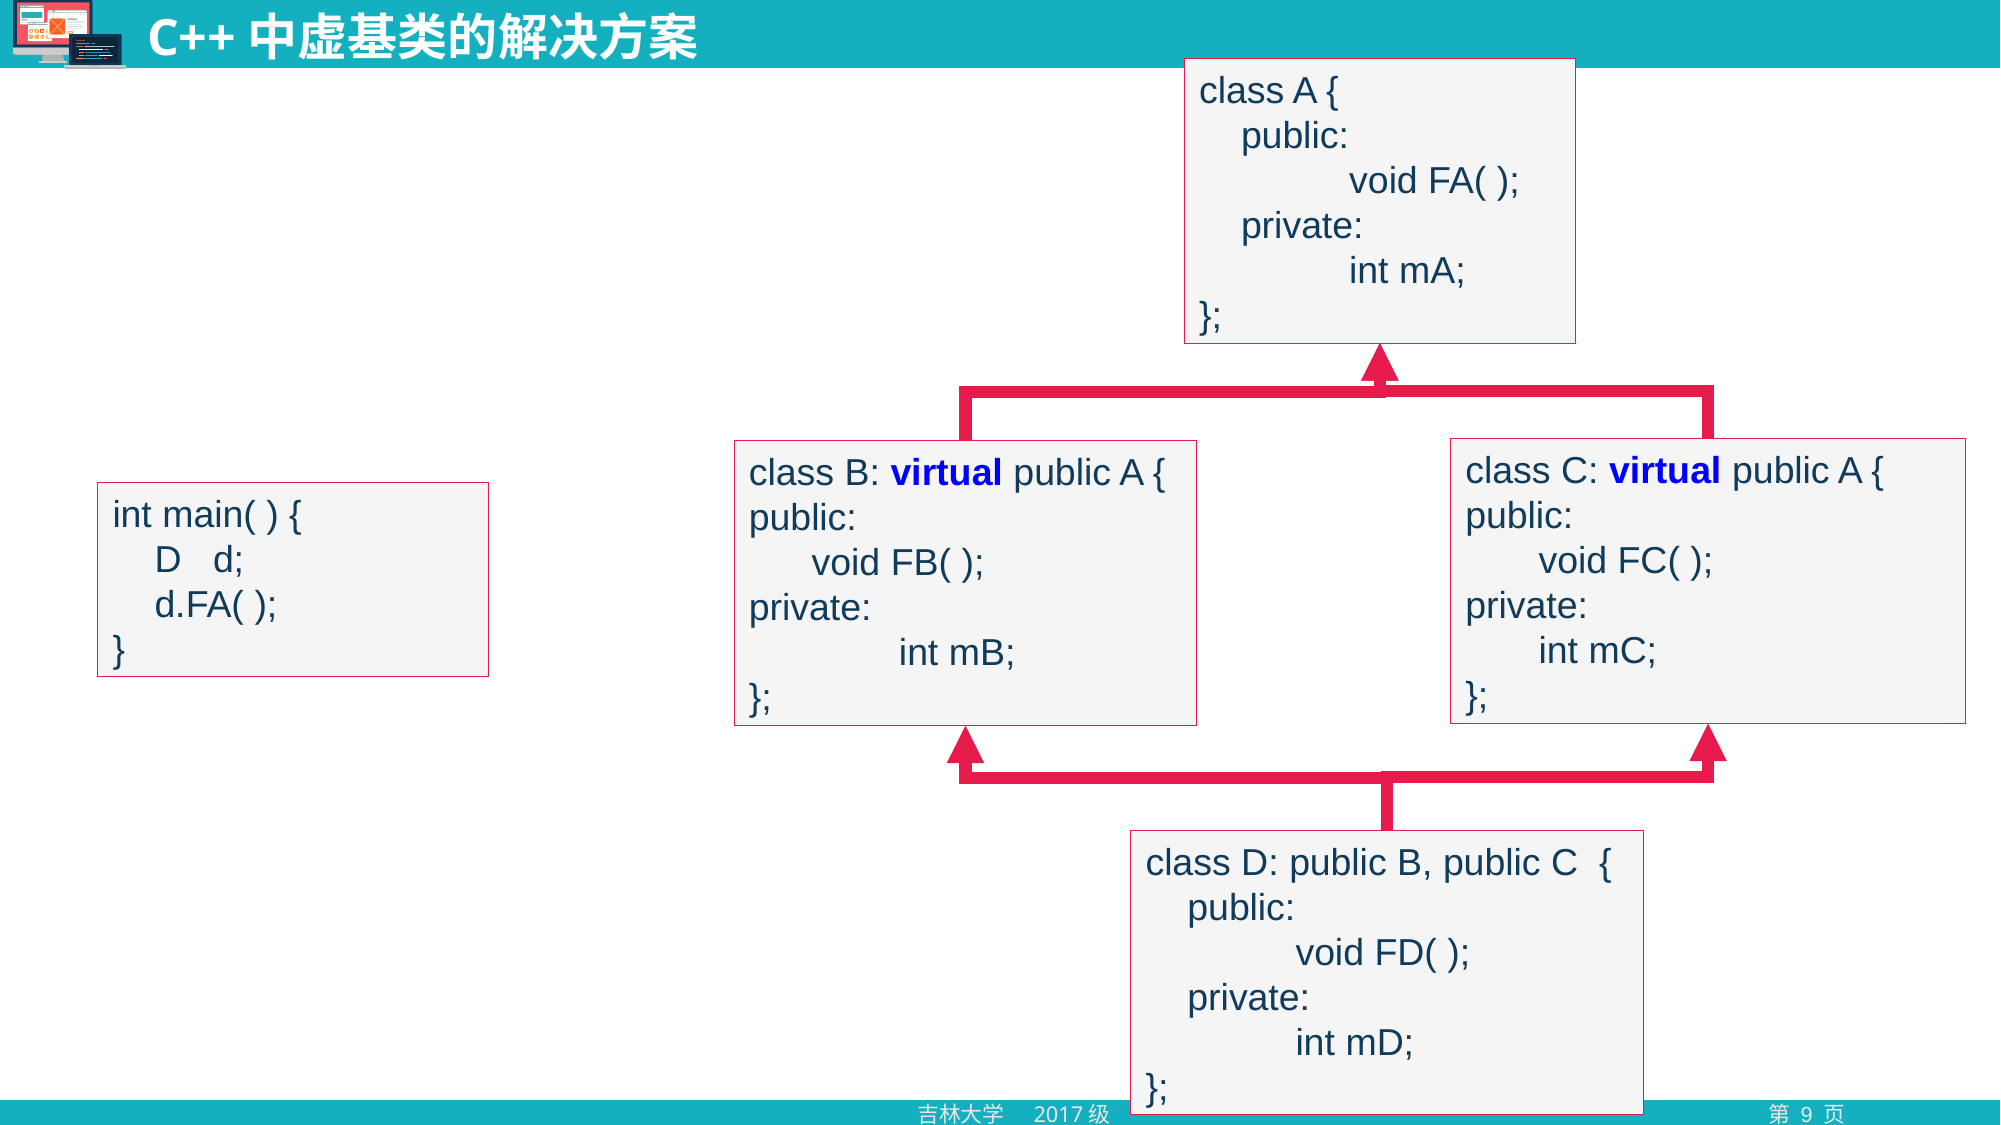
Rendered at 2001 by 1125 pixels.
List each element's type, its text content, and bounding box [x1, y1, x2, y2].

picture [13, 0, 126, 69]
text_box int main( ) { D d; d.FA( ); } [97, 482, 489, 677]
text_box class A { public: void FA( ); private: int mA; }; [1184, 58, 1576, 344]
text_box class D: public B, public C { public: void FD( ); private: int mD; }; [1130, 830, 1644, 1115]
title C++中虚基类的解决方案 [132, 5, 1285, 64]
text_box class B: virtual public A { public: void FB( ); private: int mB; }; [734, 440, 1124, 726]
text_box class C: virtual public A { public: void FC( ); private: int mC; }; [1450, 438, 1966, 724]
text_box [1496, 226, 1592, 556]
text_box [1124, 567, 1229, 989]
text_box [1494, 616, 1601, 938]
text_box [1124, 184, 1222, 567]
